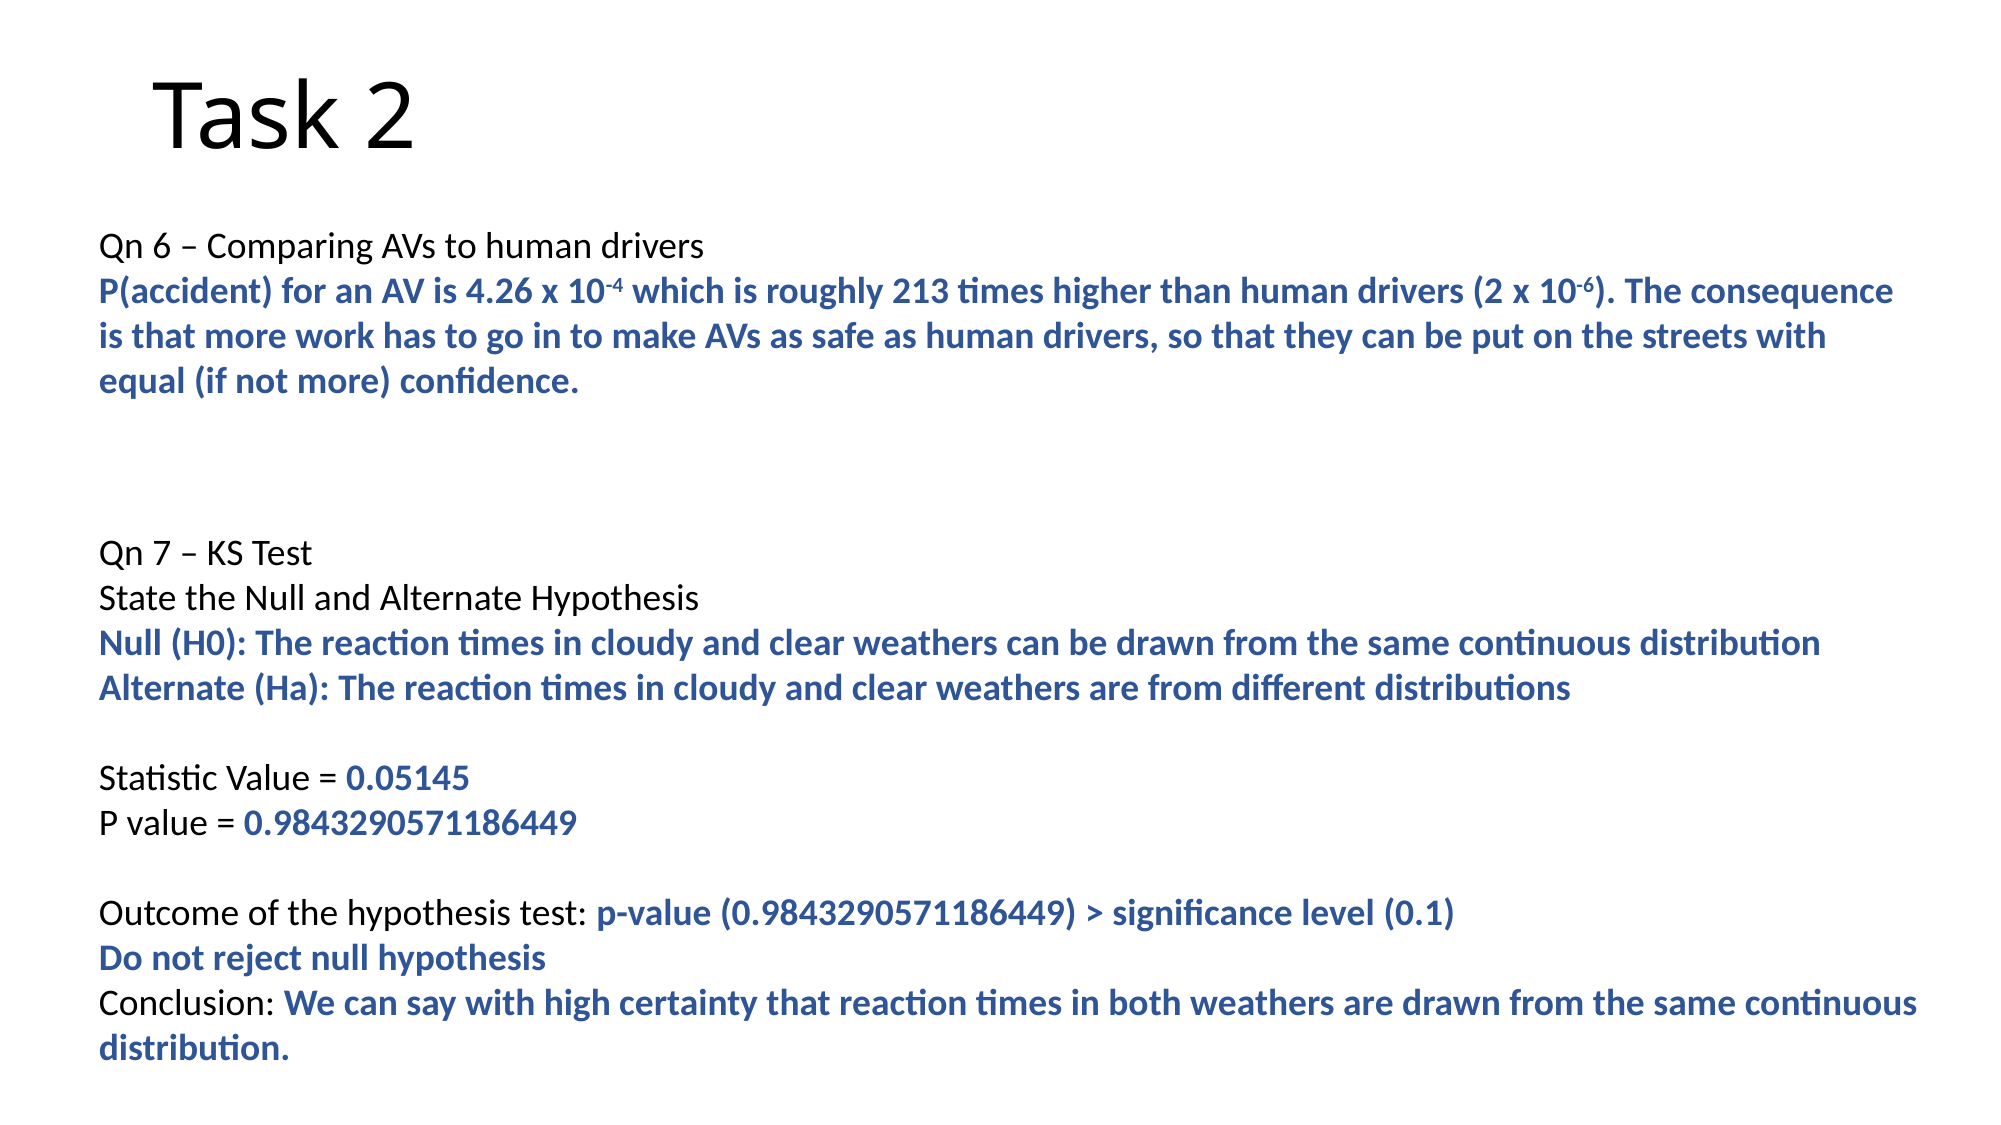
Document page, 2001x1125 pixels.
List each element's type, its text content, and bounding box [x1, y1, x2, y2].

text_box Qn 6 – Comparing AVs to human drivers P(accident) for an AV is 4.26 x 10-4 which is roughly 213 times higher than human drivers (2 x 10-6). The consequence is that more work has to go in to make AVs as safe as human drivers, so that they can be put on the streets with equal (if not more) confidence. [84, 213, 1921, 454]
text_box Qn 7 – KS Test State the Null and Alternate Hypothesis Null (H0): The reaction times in cloudy and clear weathers can be drawn from the same continuous distribution Alternate (Ha): The reaction times in cloudy and clear weathers are from different distributions Statistic Value = 0.05145 P value = 0.9843290571186449 Outcome of the hypothesis test: p-value (0.9843290571186449) > significance level (0.1) Do not reject null hypothesis Conclusion: We can say with high certainty that reaction times in both weathers are drawn from the same continuous distribution. [84, 520, 1987, 1075]
text_box Task 2 [137, 10, 1863, 213]
